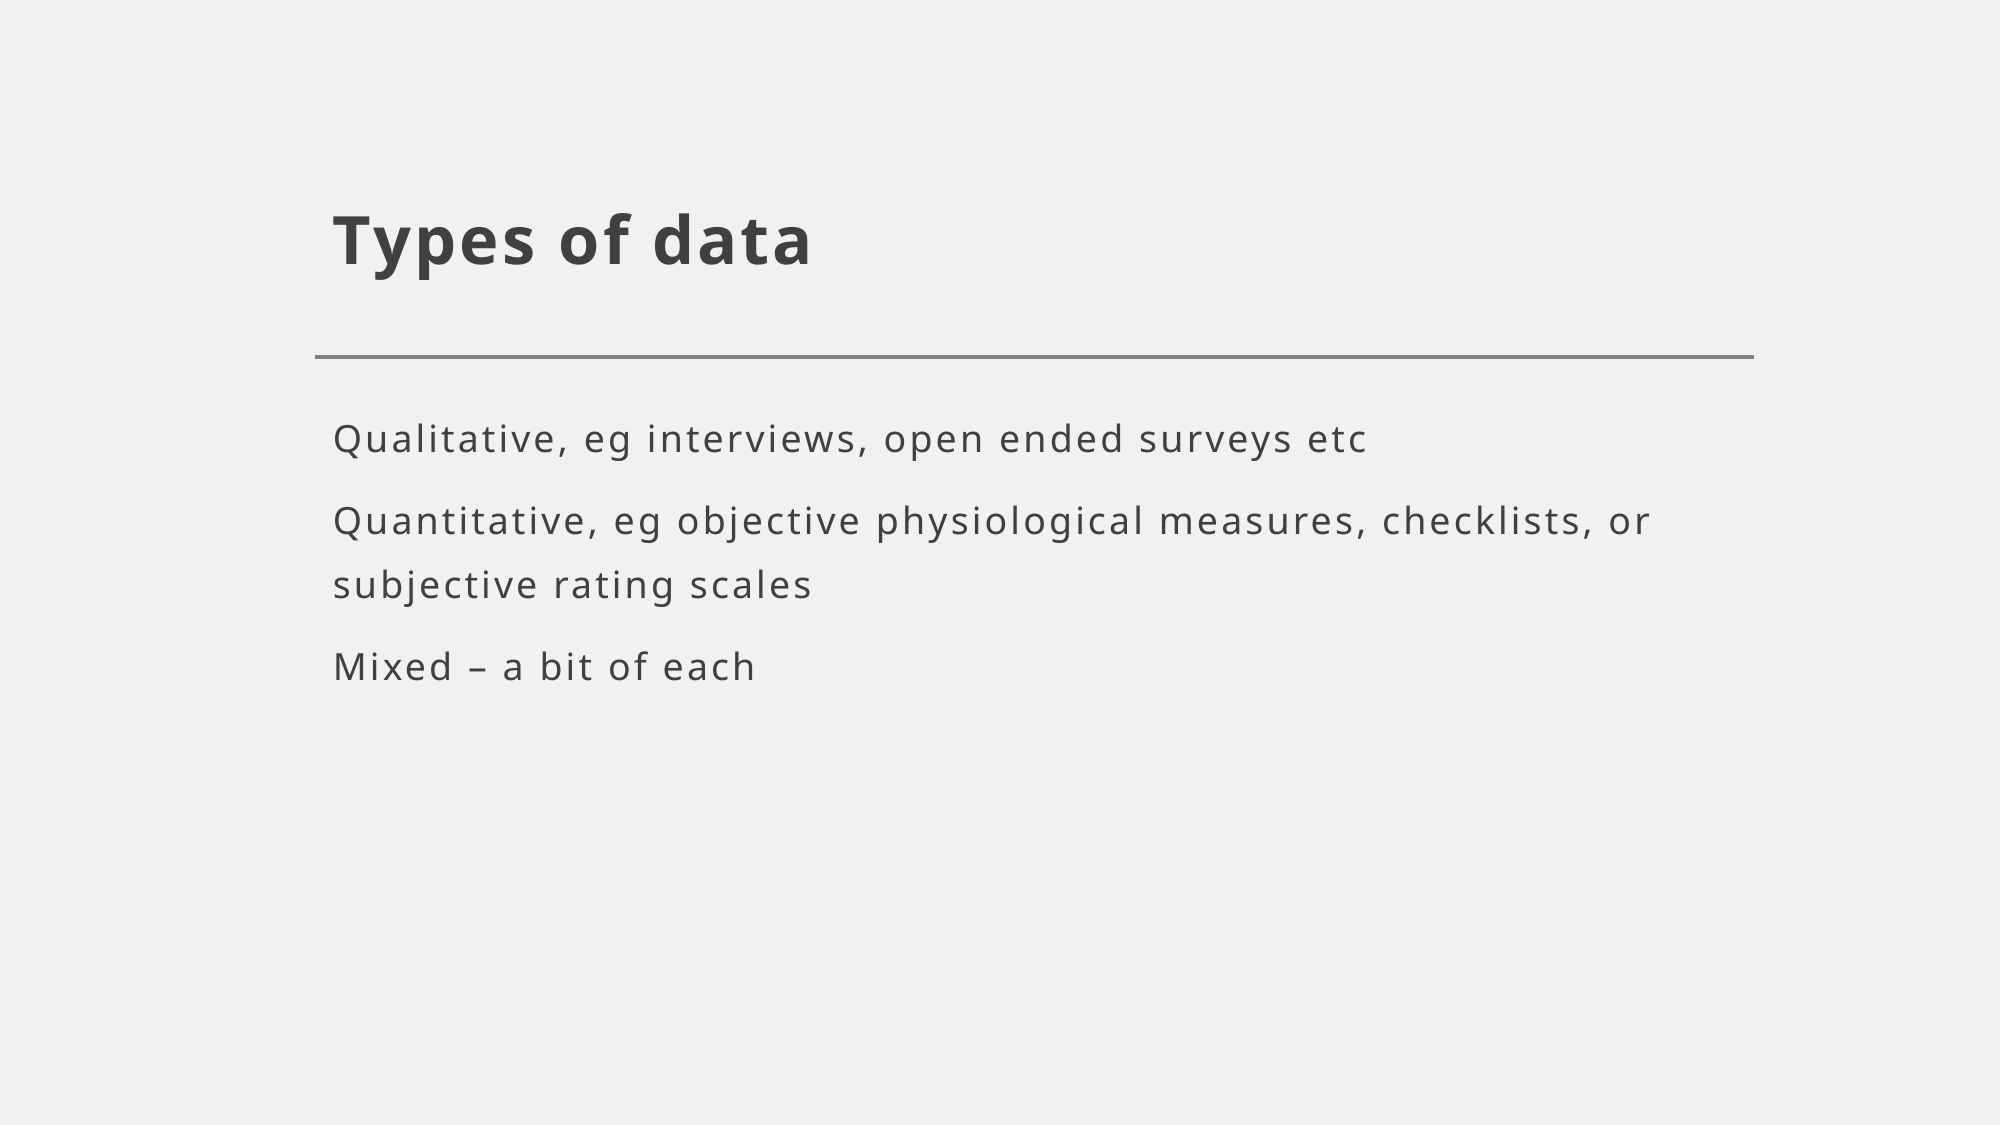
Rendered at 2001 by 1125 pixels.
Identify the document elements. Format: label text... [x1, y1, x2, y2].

list Qualitative, eg interviews, open ended surveys etc Quantitative, eg objective physiological measures, checklists, or subjective rating scales Mixed – a bit of each [315, 379, 1754, 979]
title Types of data [315, 72, 1754, 294]
